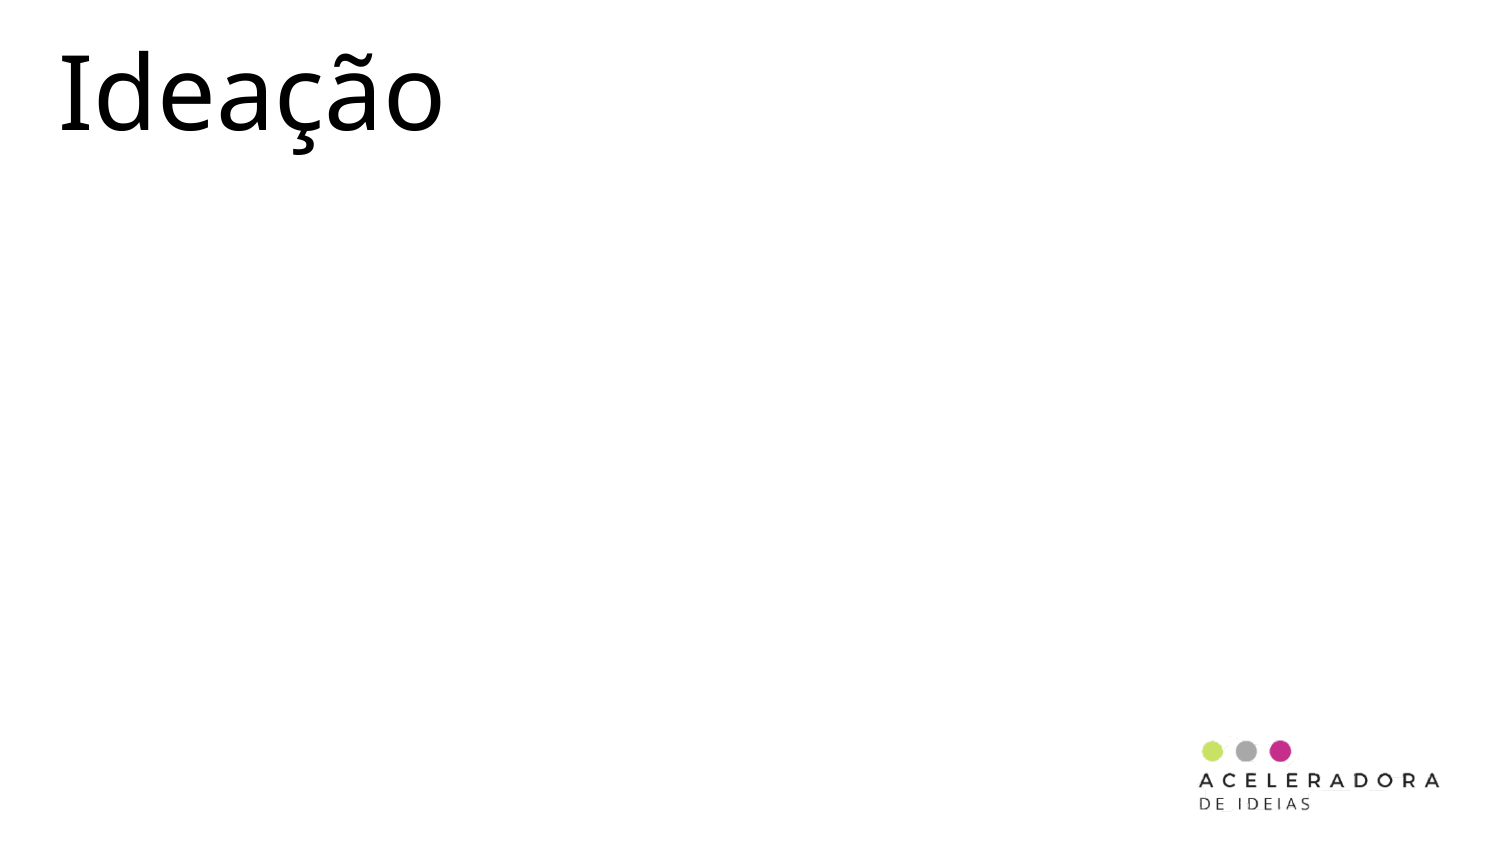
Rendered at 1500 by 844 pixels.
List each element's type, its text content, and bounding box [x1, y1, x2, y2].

text_box Ideação [47, 34, 1341, 198]
picture [1158, 729, 1460, 824]
